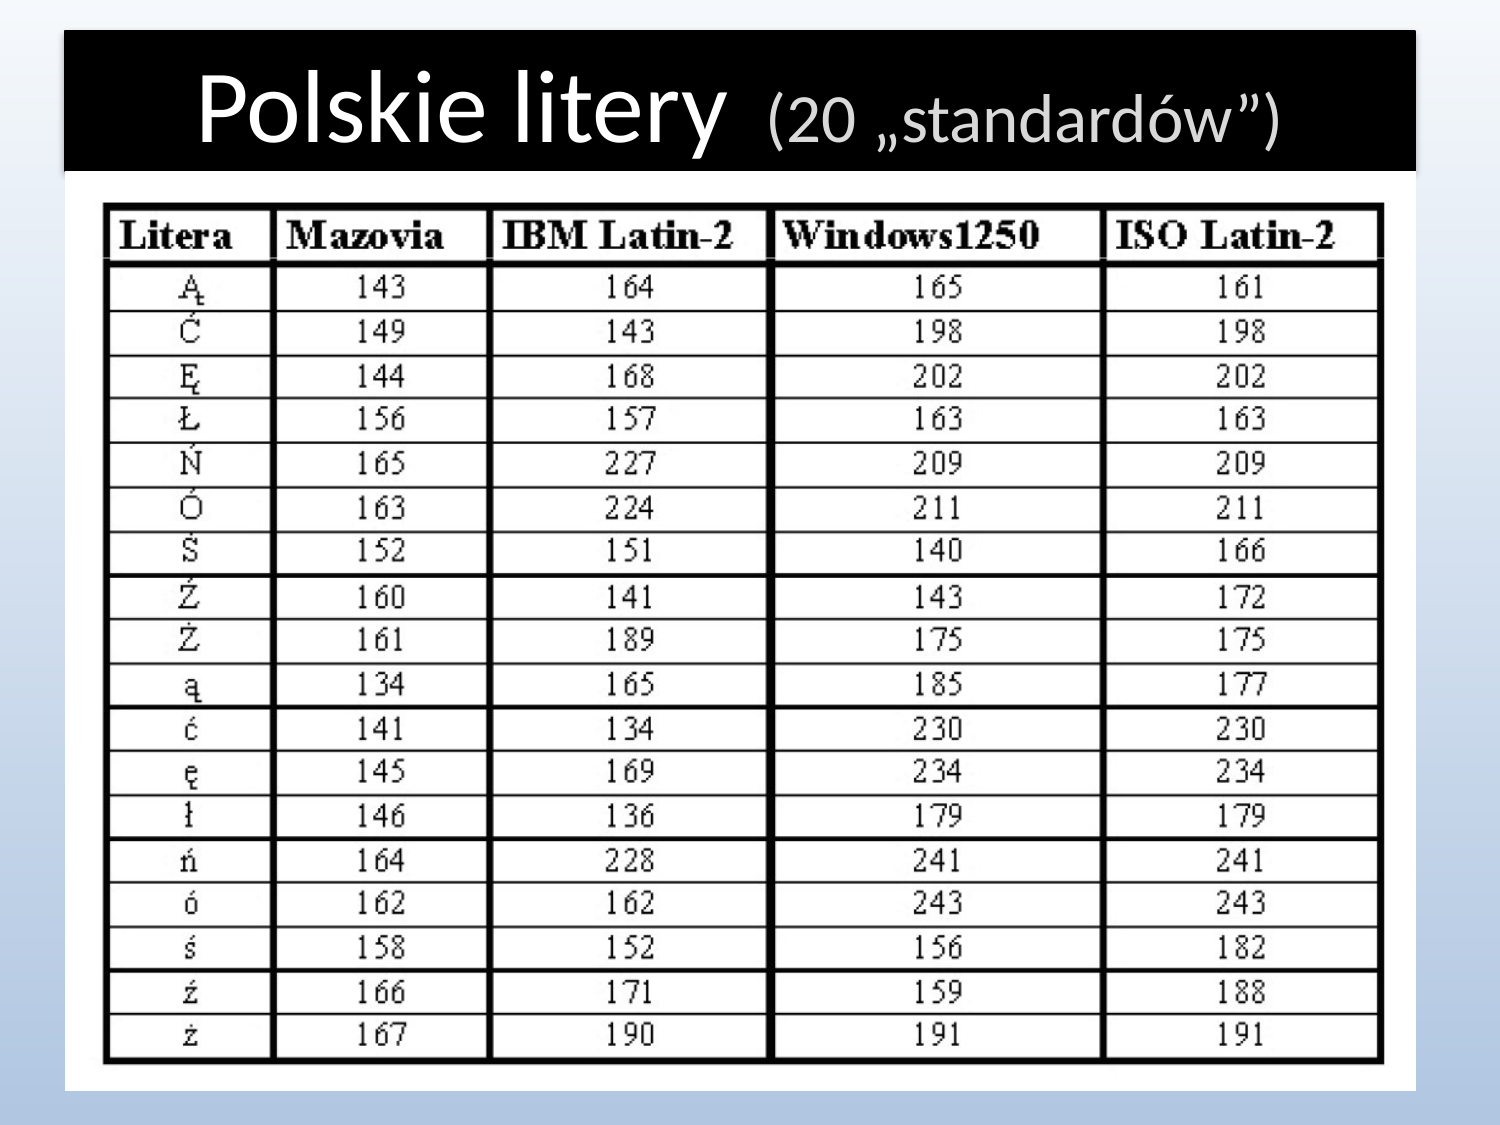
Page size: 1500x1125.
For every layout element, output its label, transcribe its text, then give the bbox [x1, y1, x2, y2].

title Polskie litery (20 „standardów”) [64, 30, 1416, 170]
picture [65, 170, 1416, 1091]
